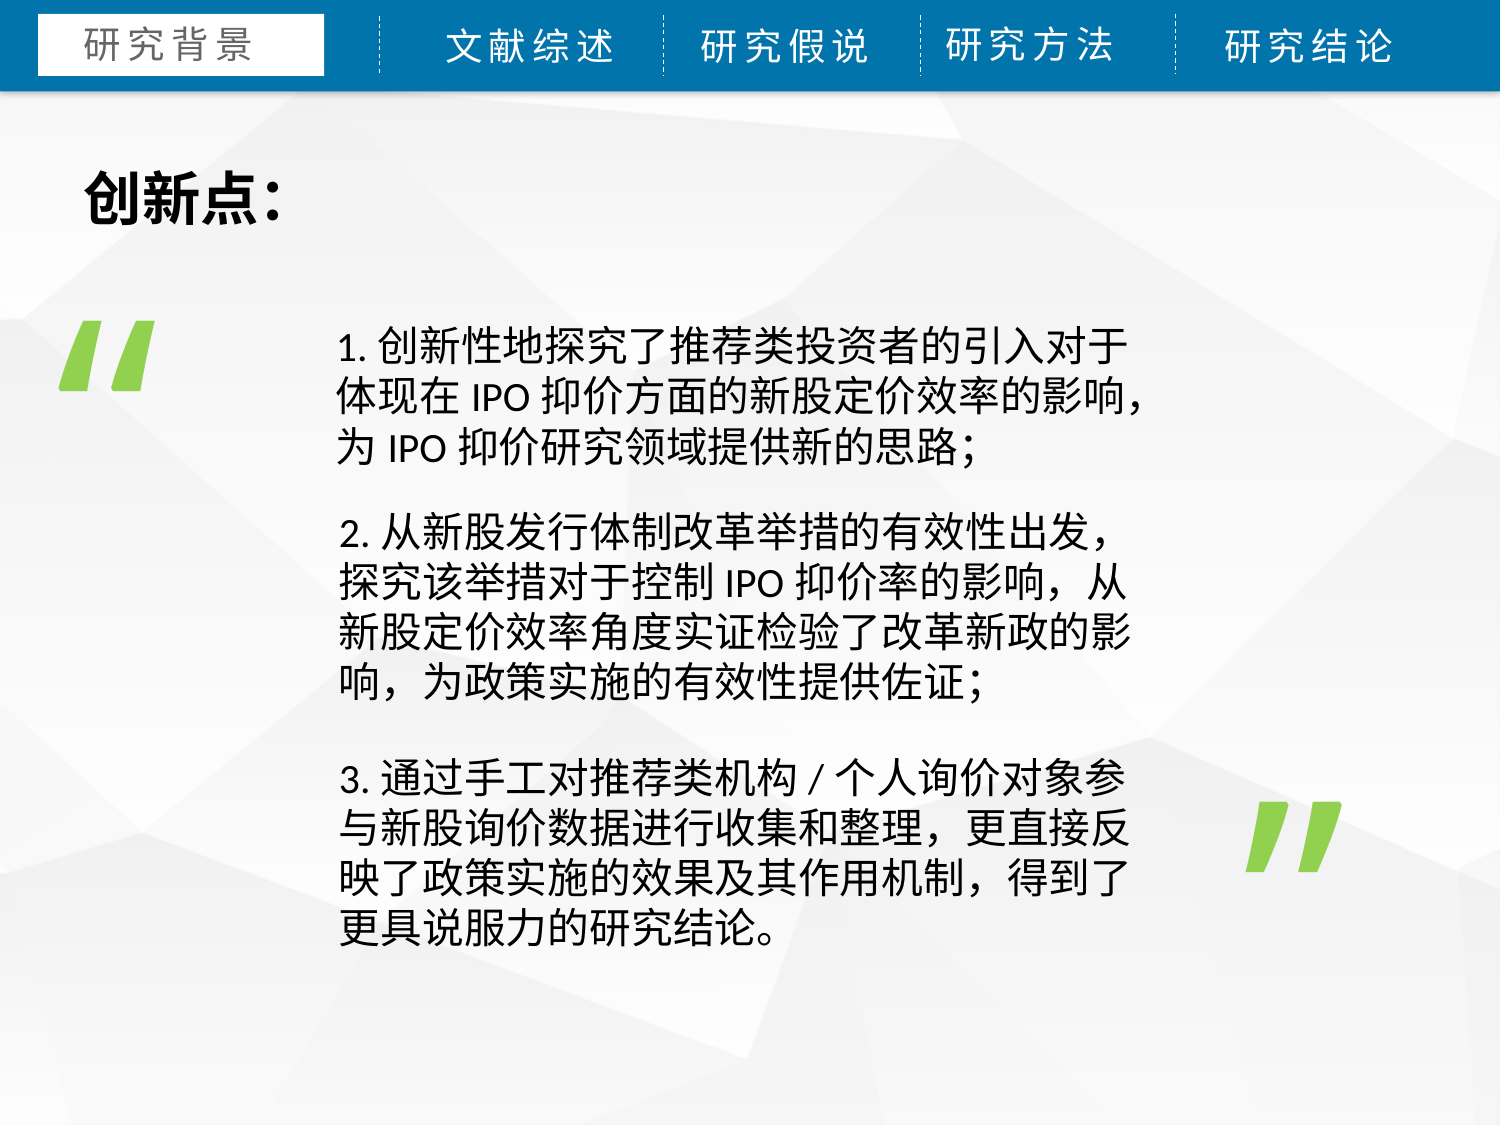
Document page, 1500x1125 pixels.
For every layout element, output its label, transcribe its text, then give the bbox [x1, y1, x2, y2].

text_box [0, 0, 1500, 92]
picture [0, 92, 1500, 1125]
text_box 研究背景 [69, 13, 275, 74]
text_box “ [40, 231, 277, 592]
text_box 1.创新性地探究了推荐类投资者的引入对于体现在IPO抑价方面的新股定价效率的影响，为IPO抑价研究领域提供新的思路； [321, 312, 1176, 478]
text_box 研究方法 [930, 13, 1143, 73]
text_box 创新点： [69, 154, 505, 240]
text_box 研究结论 [1209, 15, 1422, 76]
text_box 2.从新股发行体制改革举措的有效性出发，探究该举措对于控制IPO抑价率的影响，从新股定价效率角度实证检验了改革新政的影响，为政策实施的有效性提供佐证； [324, 498, 1179, 714]
text_box [37, 13, 325, 77]
text_box 3.通过手工对推荐类机构/个人询价对象参与新股询价数据进行收集和整理，更直接反映了政策实施的效果及其作用机制，得到了更具说服力的研究结论。 [324, 744, 1179, 960]
text_box ” [1227, 712, 1464, 1073]
text_box 文献综述 [430, 15, 643, 76]
text_box 研究假说 [685, 15, 899, 76]
